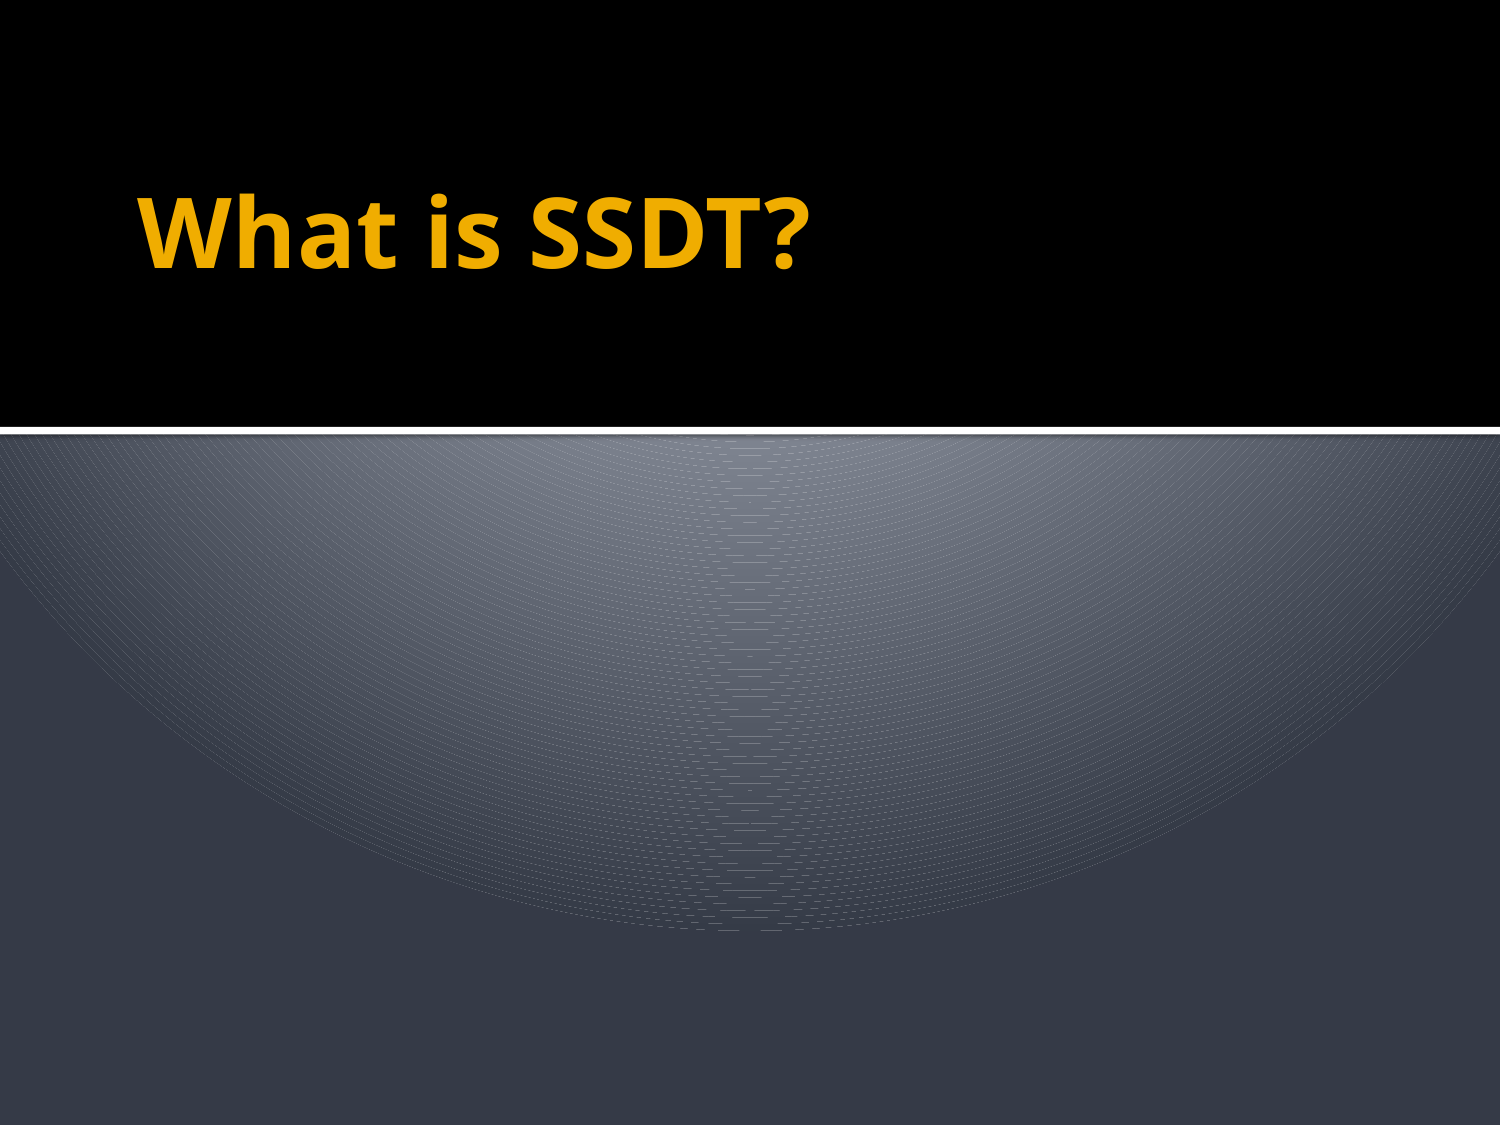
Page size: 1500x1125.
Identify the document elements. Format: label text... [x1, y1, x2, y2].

title What is SSDT? [123, 19, 1438, 288]
